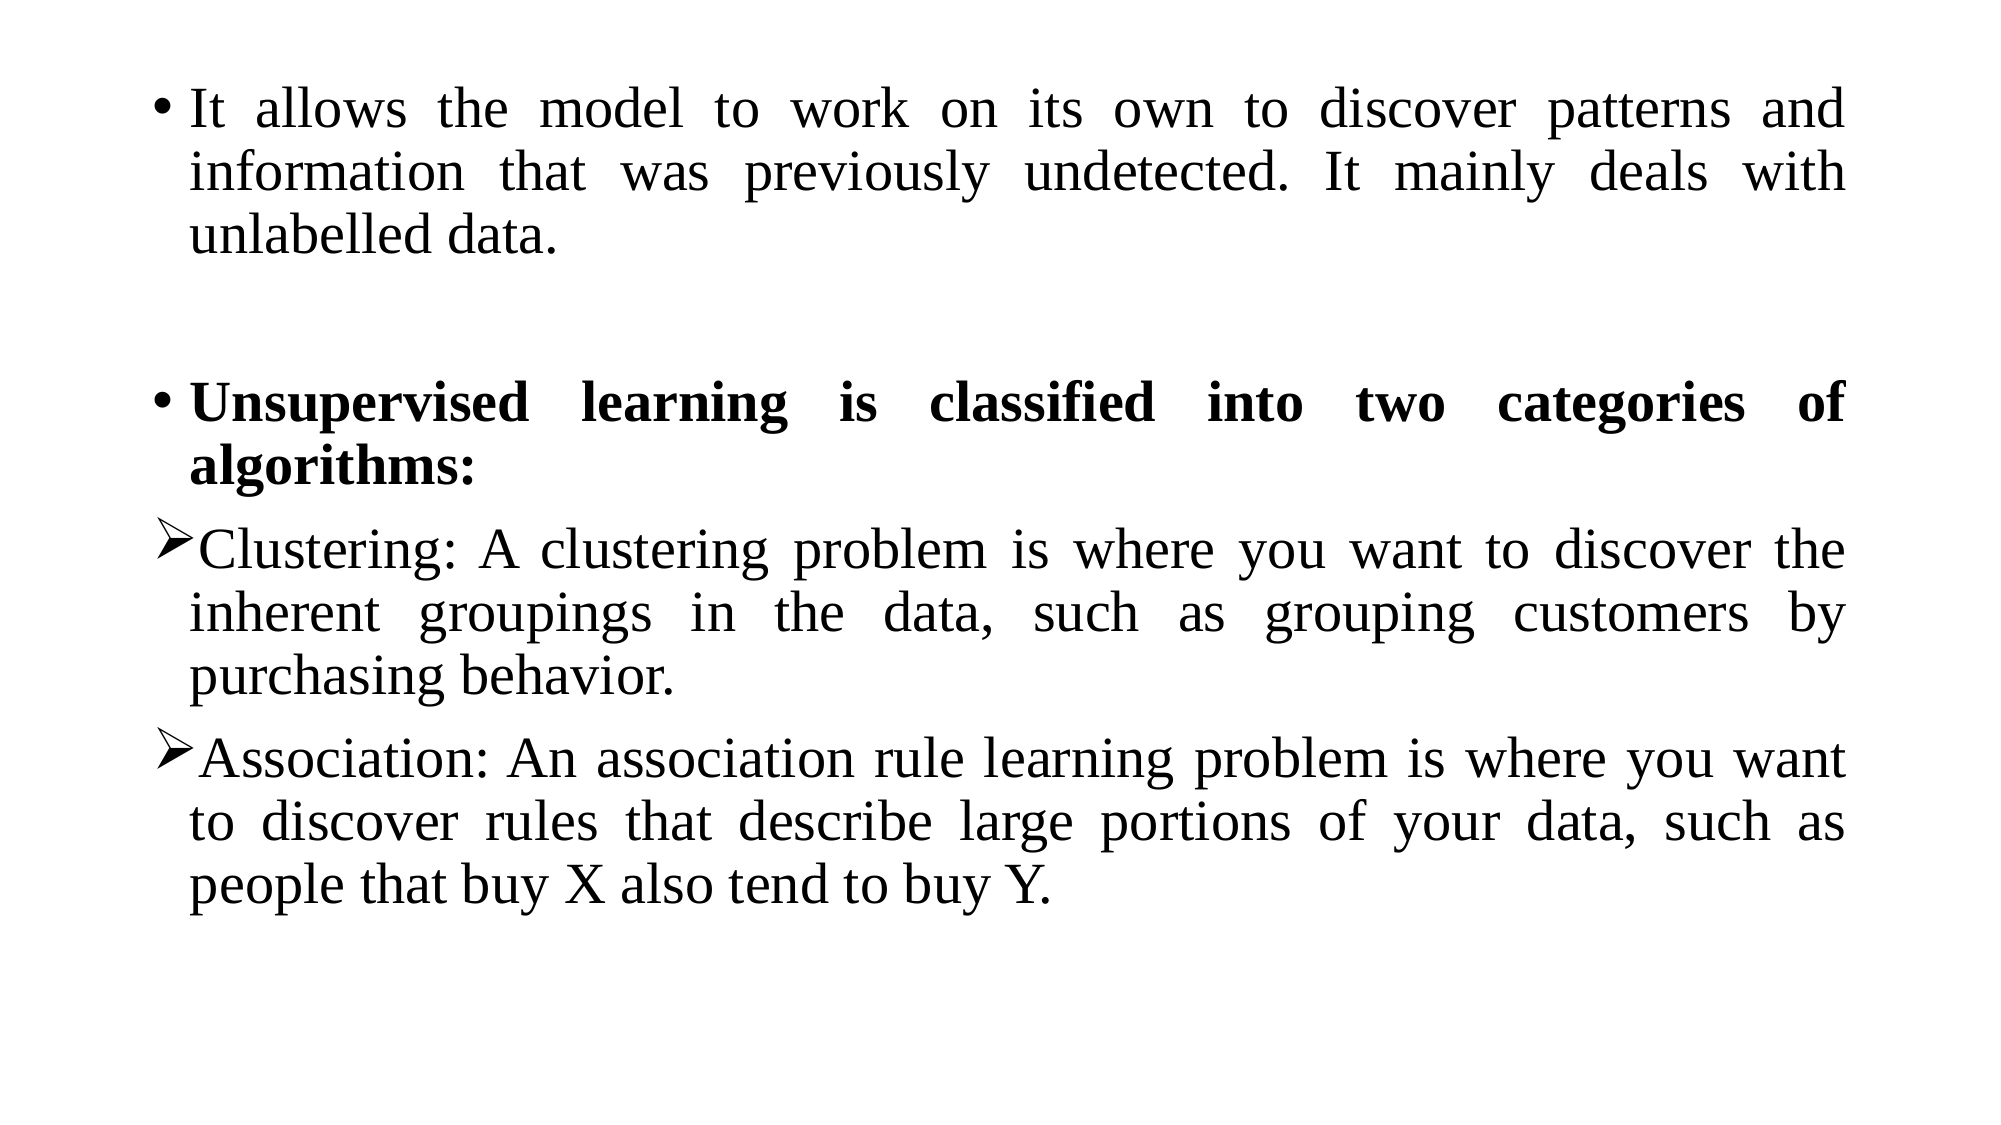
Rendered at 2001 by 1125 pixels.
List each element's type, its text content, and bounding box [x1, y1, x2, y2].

list It allows the model to work on its own to discover patterns and information that was previously undetected. It mainly deals with unlabelled data. Unsupervised learning is classified into two categories of algorithms: Clustering: A clustering problem is where you want to discover the inherent groupings in the data, such as grouping customers by purchasing behavior. Association: An association rule learning problem is where you want to discover rules that describe large portions of your data, such as people that buy X also tend to buy Y. [137, 70, 1863, 1014]
